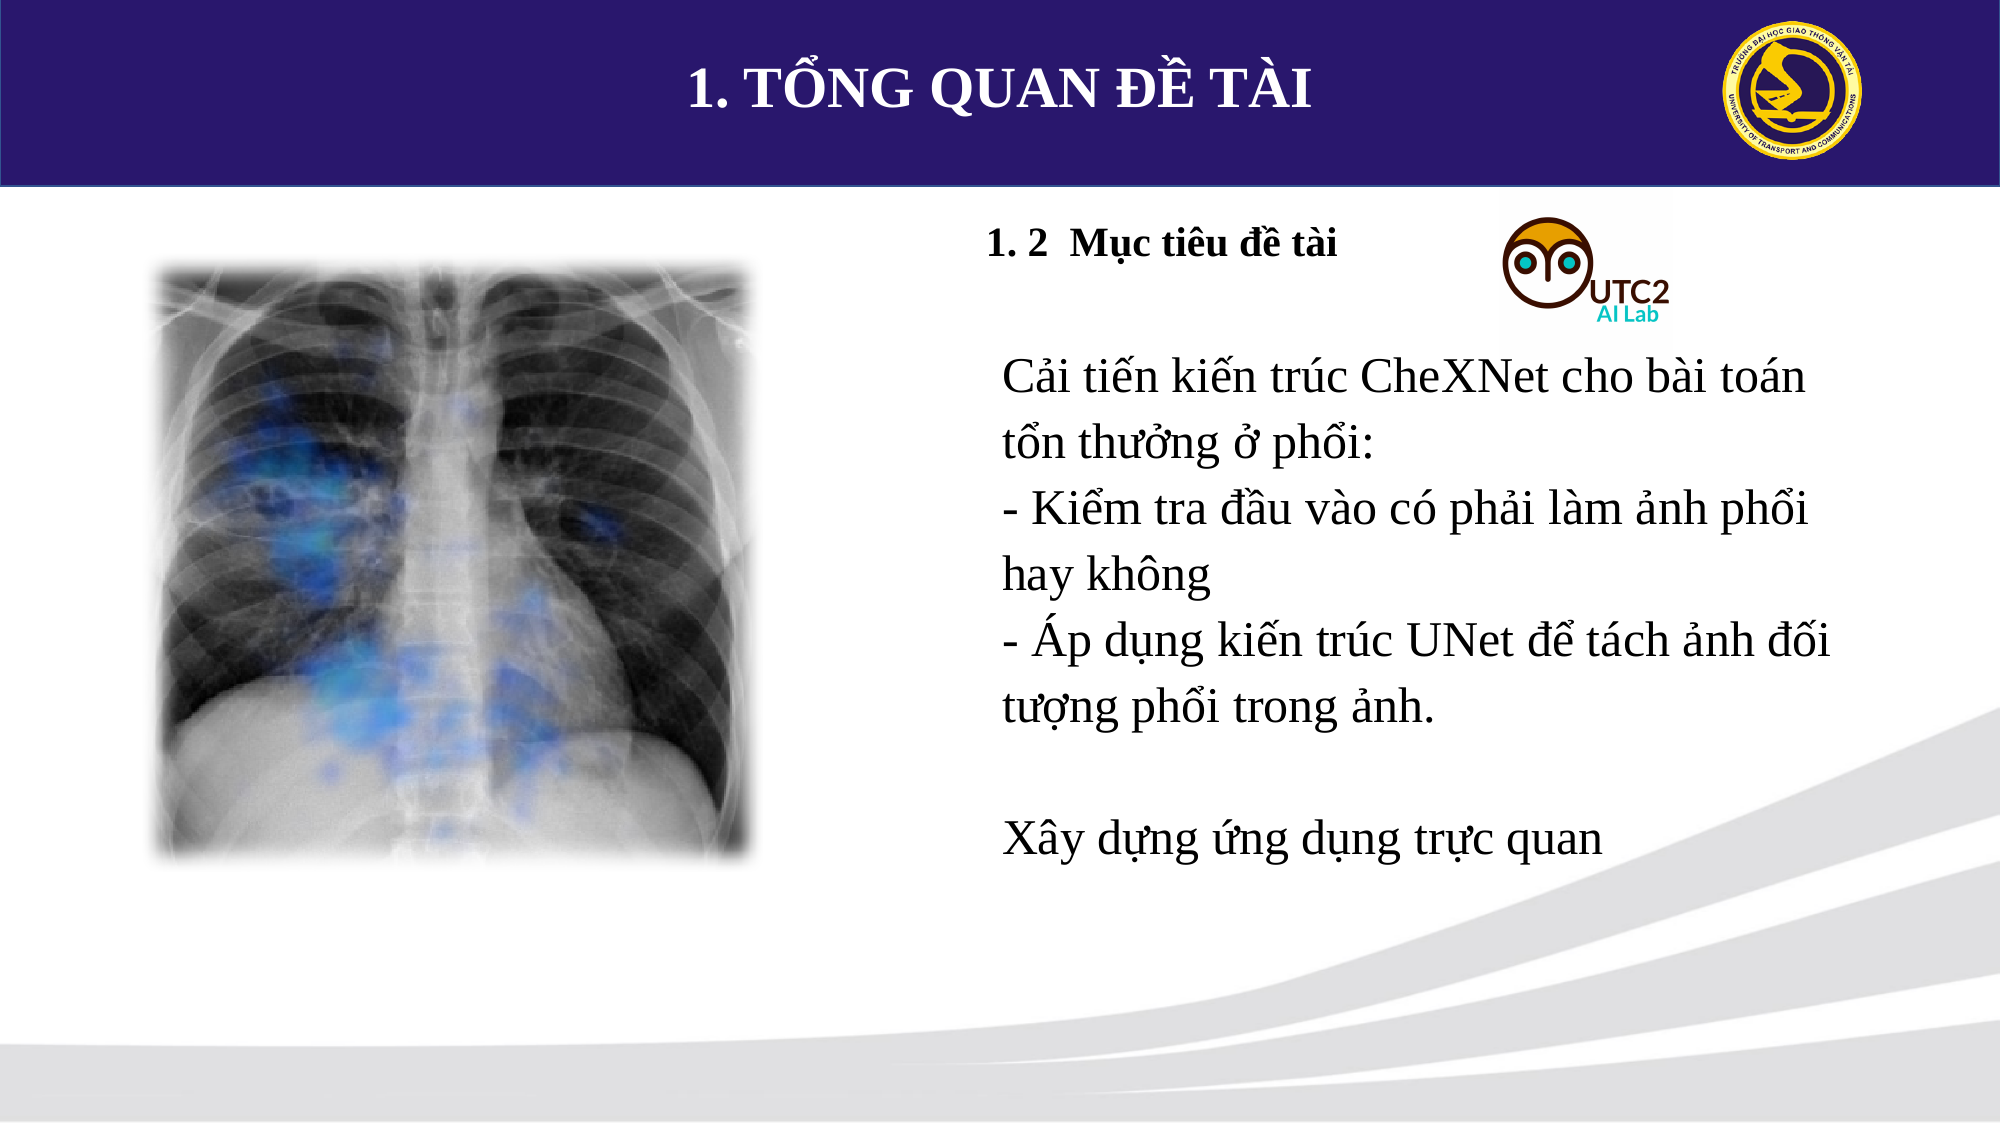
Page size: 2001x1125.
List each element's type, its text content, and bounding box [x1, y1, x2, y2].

text_box [0, 0, 2000, 187]
picture [1499, 185, 1673, 360]
text_box Cải tiến kiến trúc CheXNet cho bài toán tổn thưởng ở phổi: - Kiểm tra đầu vào có phải làm ảnh phổi hay không - Áp dụng kiến trúc UNet để tách ảnh đối tượng phổi trong ảnh. Xây dựng ứng dụng trực quan [987, 329, 1895, 689]
picture [0, 252, 2000, 1125]
text_box 1. 2 Mục tiêu đề tài [949, 207, 1499, 273]
picture [1722, 21, 1862, 160]
text_box 1. TỔNG QUAN ĐỀ TÀI [249, 42, 1722, 127]
